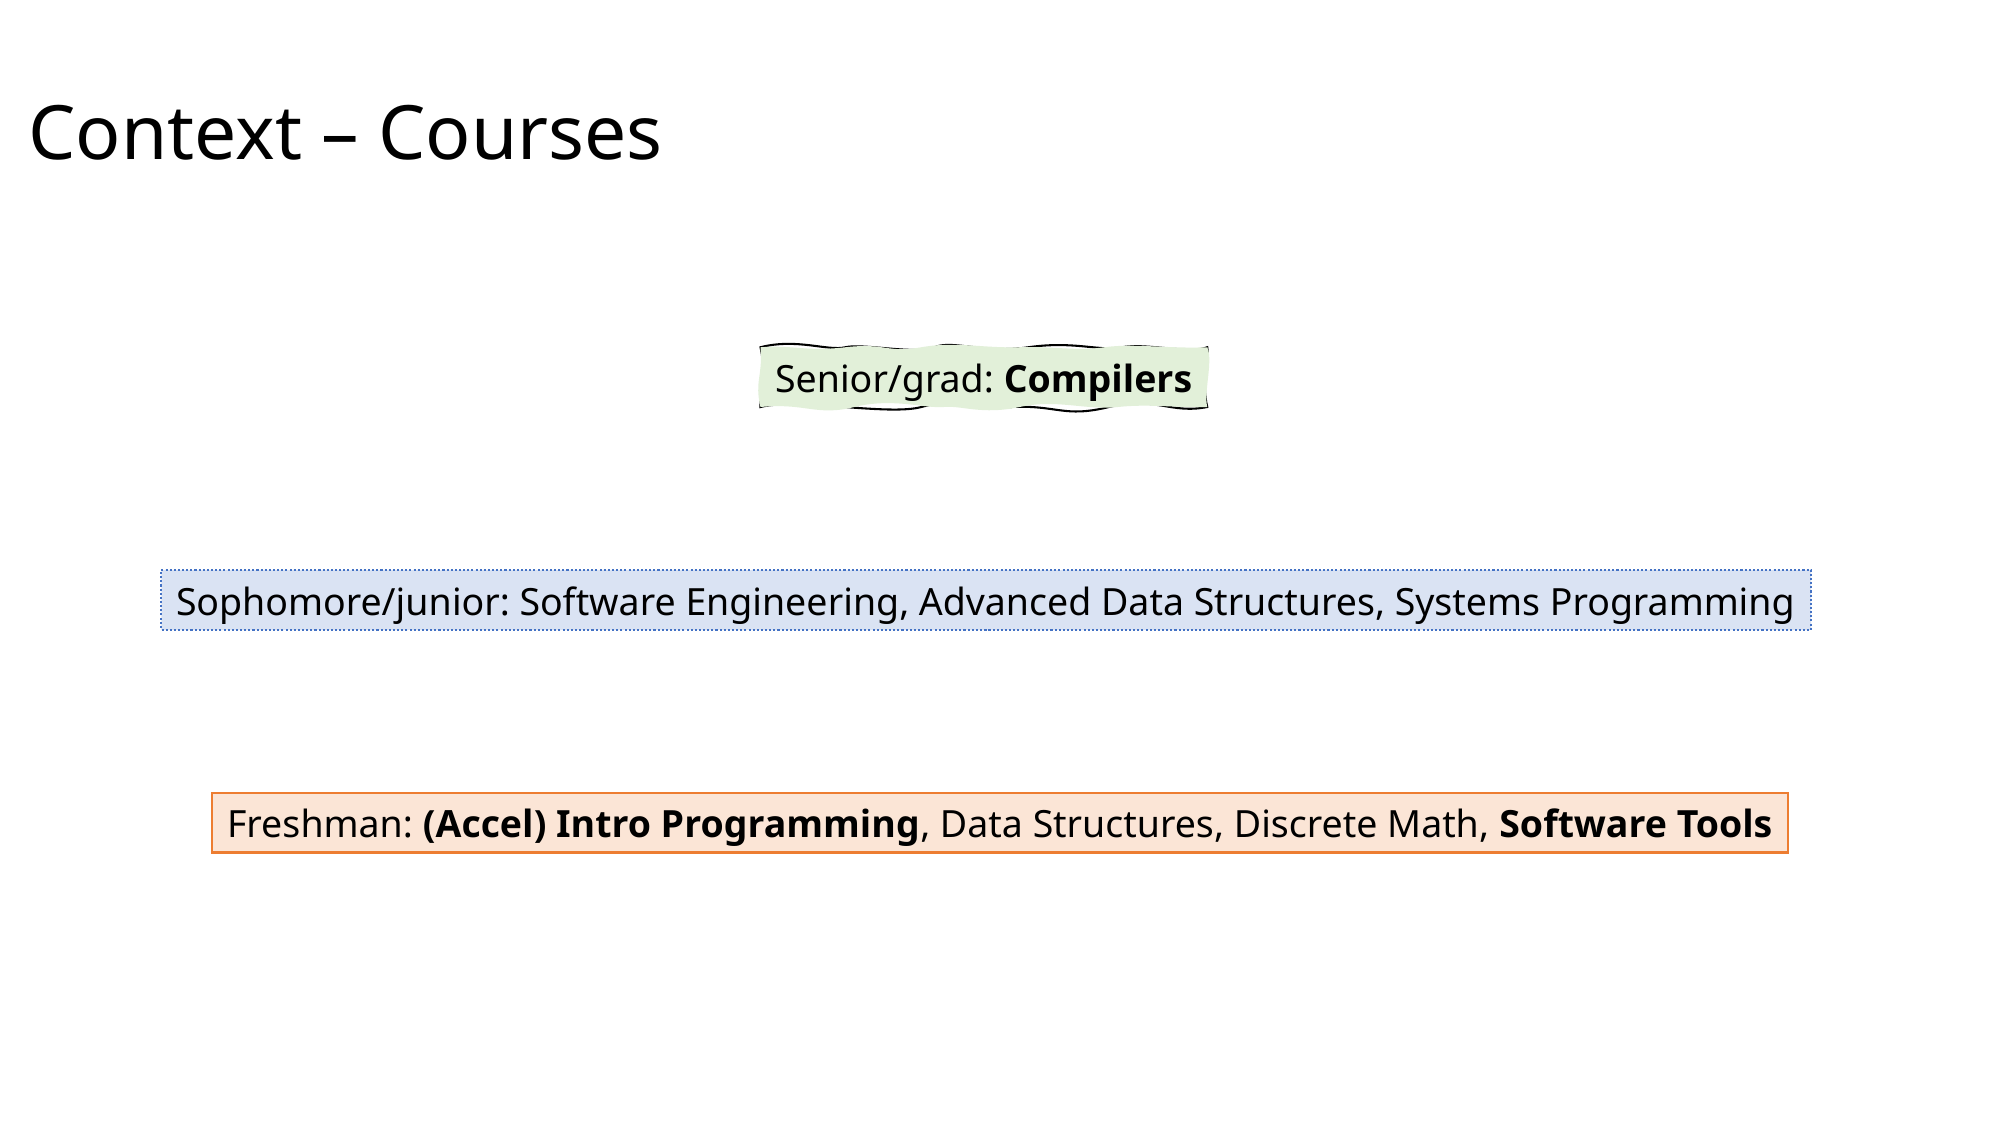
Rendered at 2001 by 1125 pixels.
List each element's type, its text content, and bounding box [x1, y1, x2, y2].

text_box Freshman: (Accel) Intro Programming, Data Structures, Discrete Math, Software Tools [211, 792, 1789, 854]
text_box Senior/grad: Compilers [758, 342, 1210, 413]
text_box Sophomore/junior: Software Engineering, Advanced Data Structures, Systems Programming [160, 569, 1812, 631]
text_box Context – Courses [13, 76, 1376, 182]
